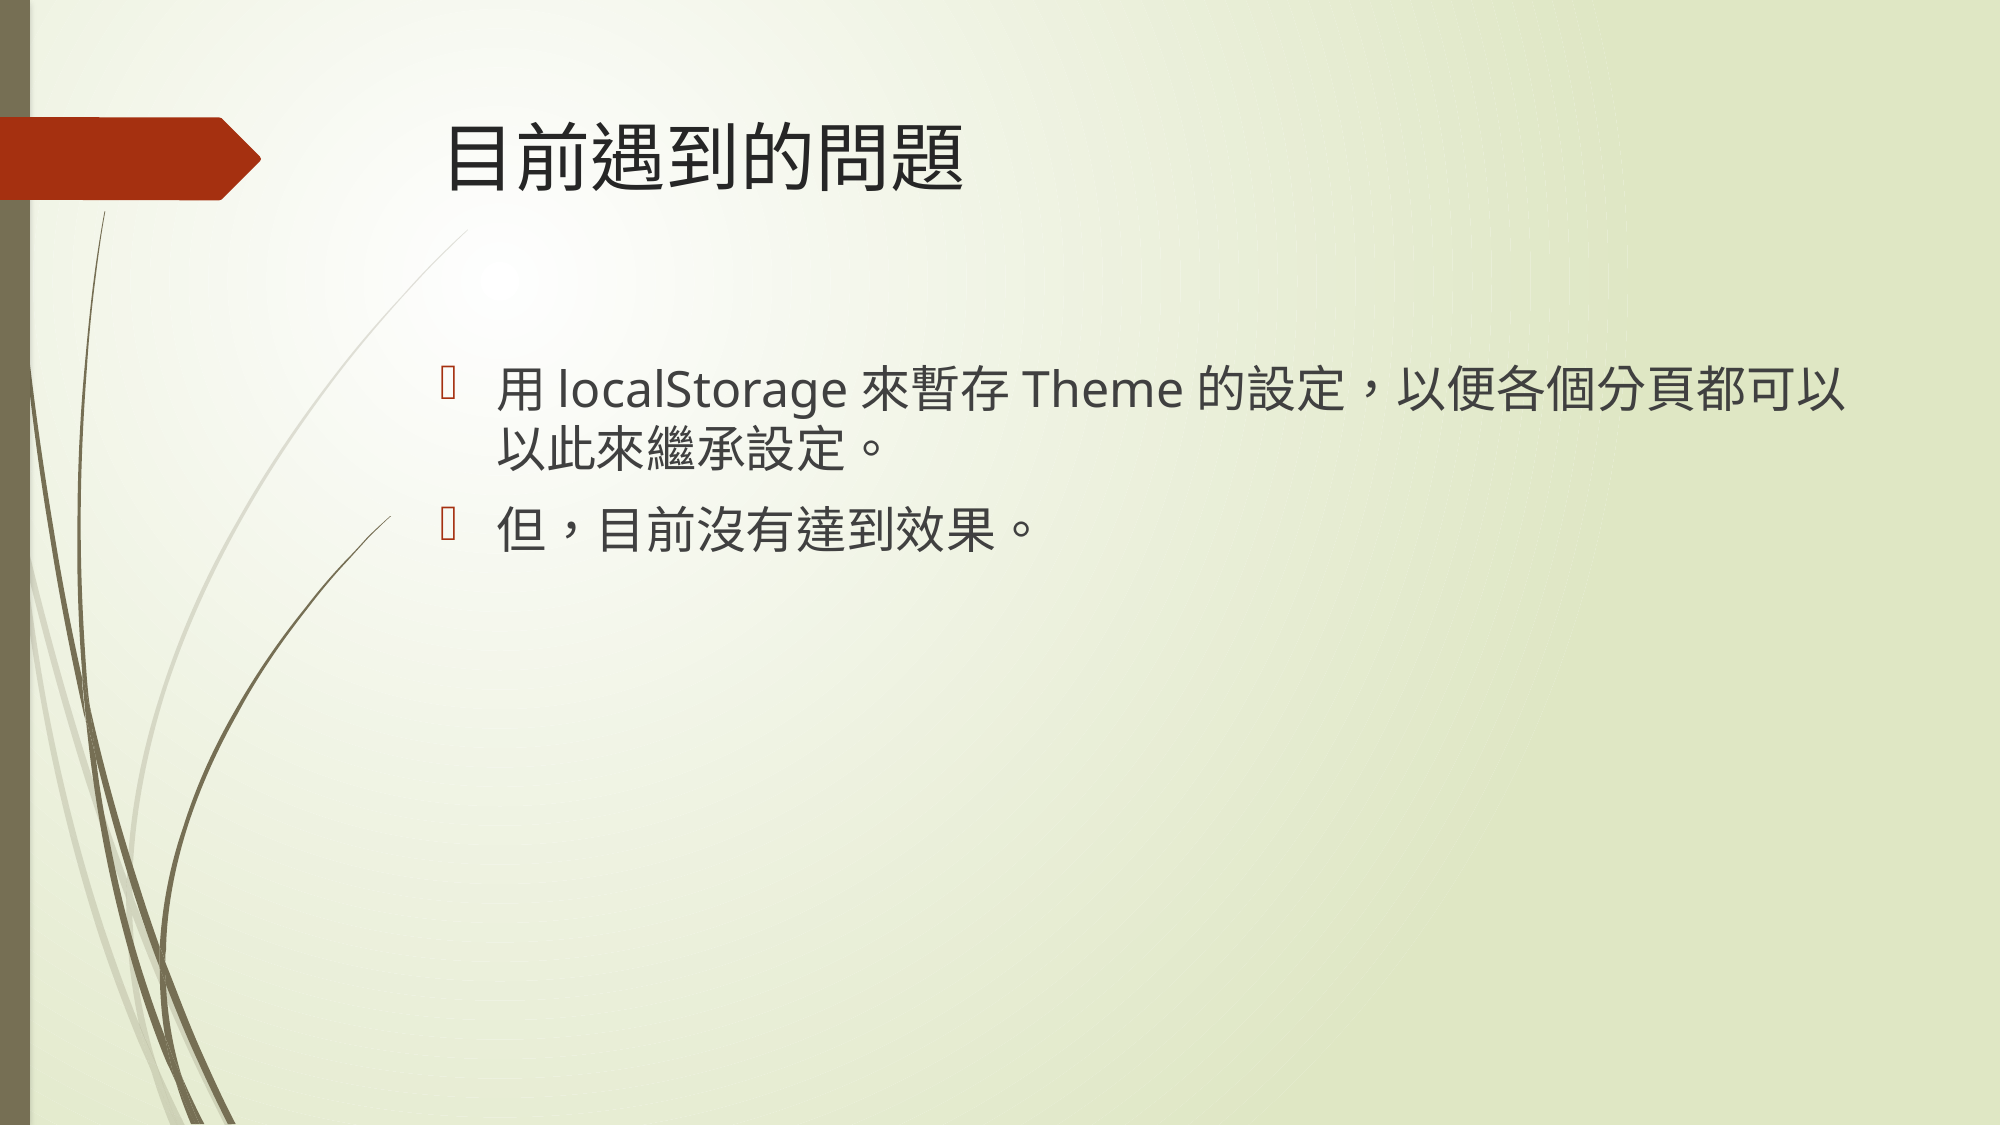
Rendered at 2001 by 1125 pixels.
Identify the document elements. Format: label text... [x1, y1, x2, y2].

title 目前遇到的問題 [425, 102, 1888, 313]
list 用localStorage來暫存Theme的設定，以便各個分頁都可以以此來繼承設定。 但，目前沒有達到效果。 [424, 350, 1888, 970]
